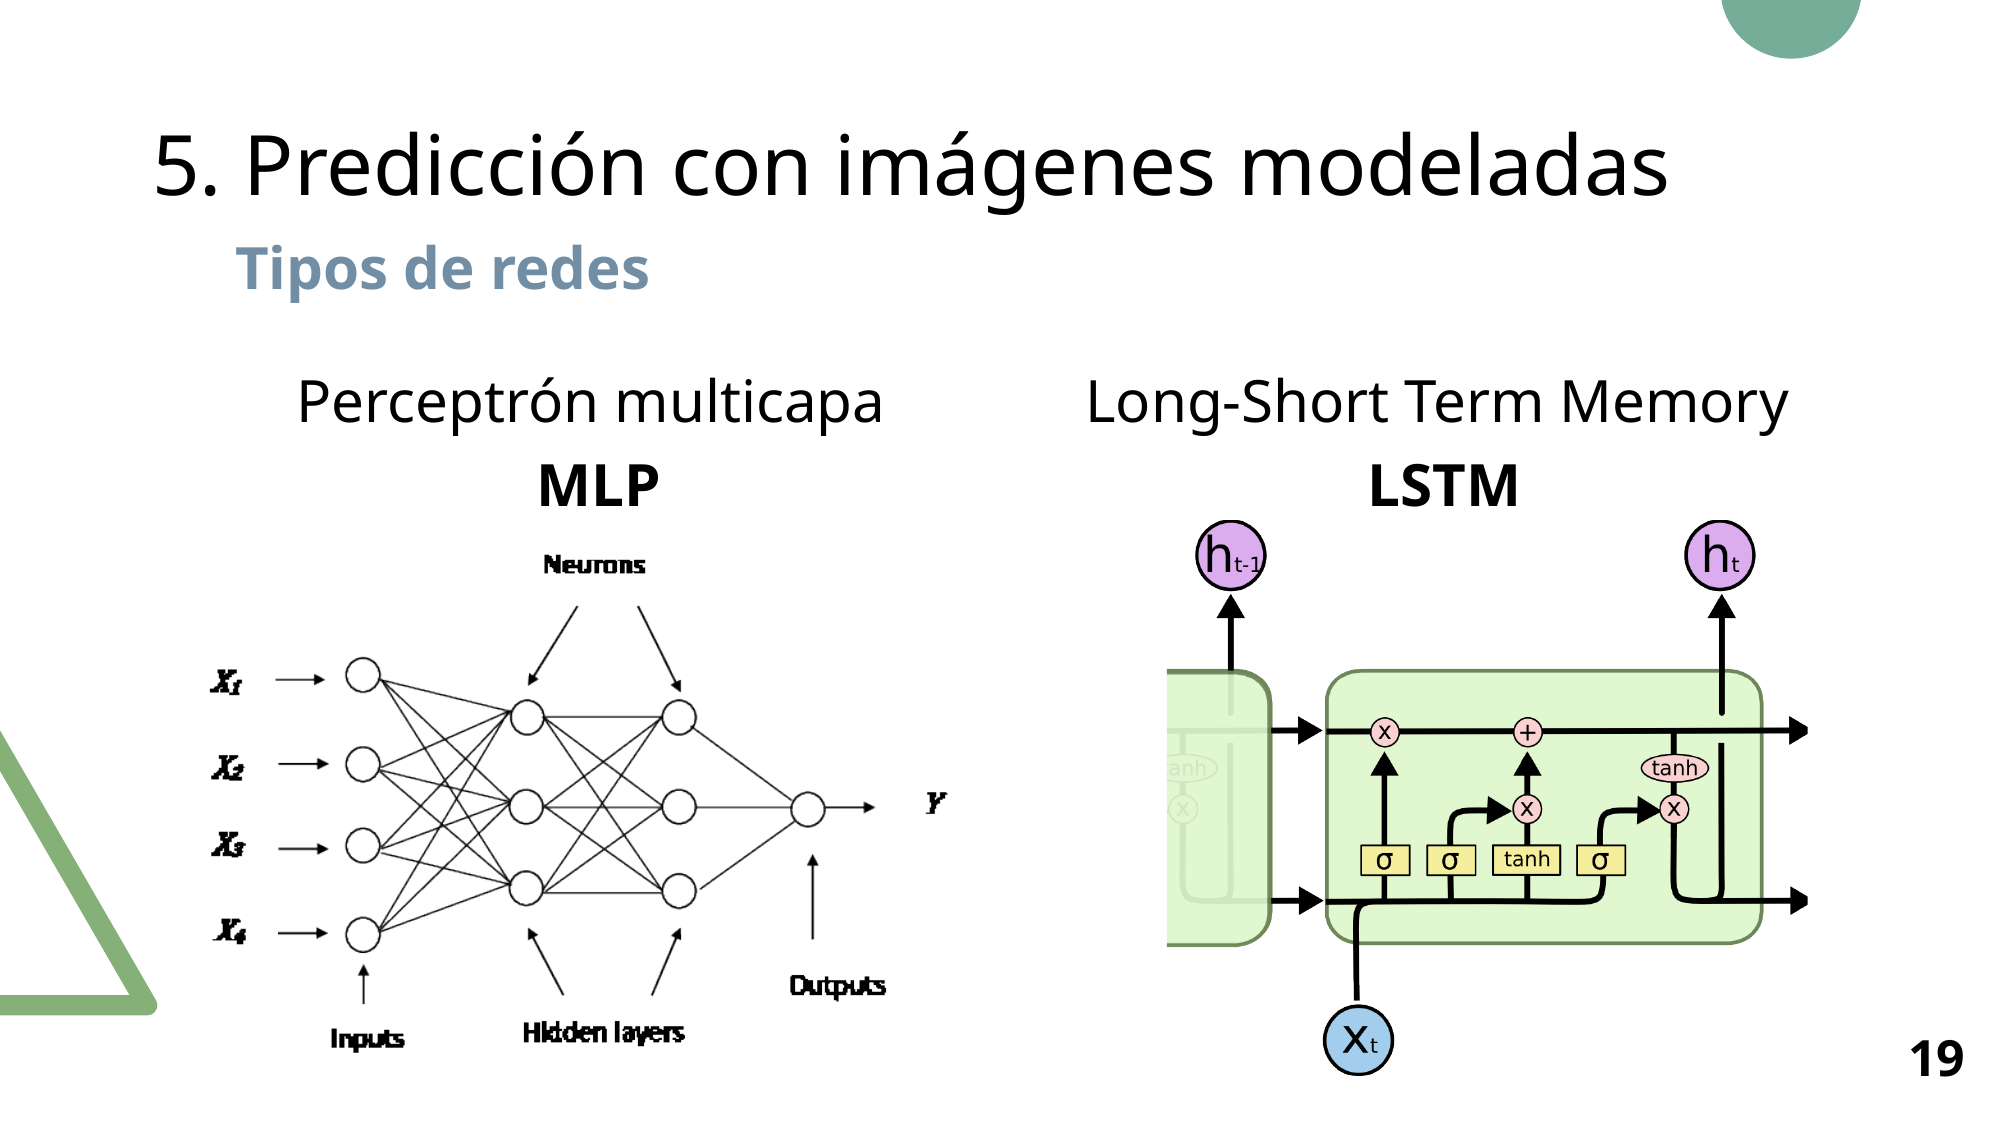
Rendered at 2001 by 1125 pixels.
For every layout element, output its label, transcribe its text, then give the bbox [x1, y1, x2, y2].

picture [1166, 520, 1808, 1076]
text_box Tipos de redes [220, 223, 1158, 309]
picture [196, 538, 976, 1076]
text_box 19 [1893, 1019, 1981, 1095]
title 5. Predicción con imágenes modeladas [137, 59, 1863, 278]
list Perceptrón multicapa MLP [212, 365, 984, 1020]
list Long-Short Term Memory LSTM [1048, 365, 1841, 1014]
